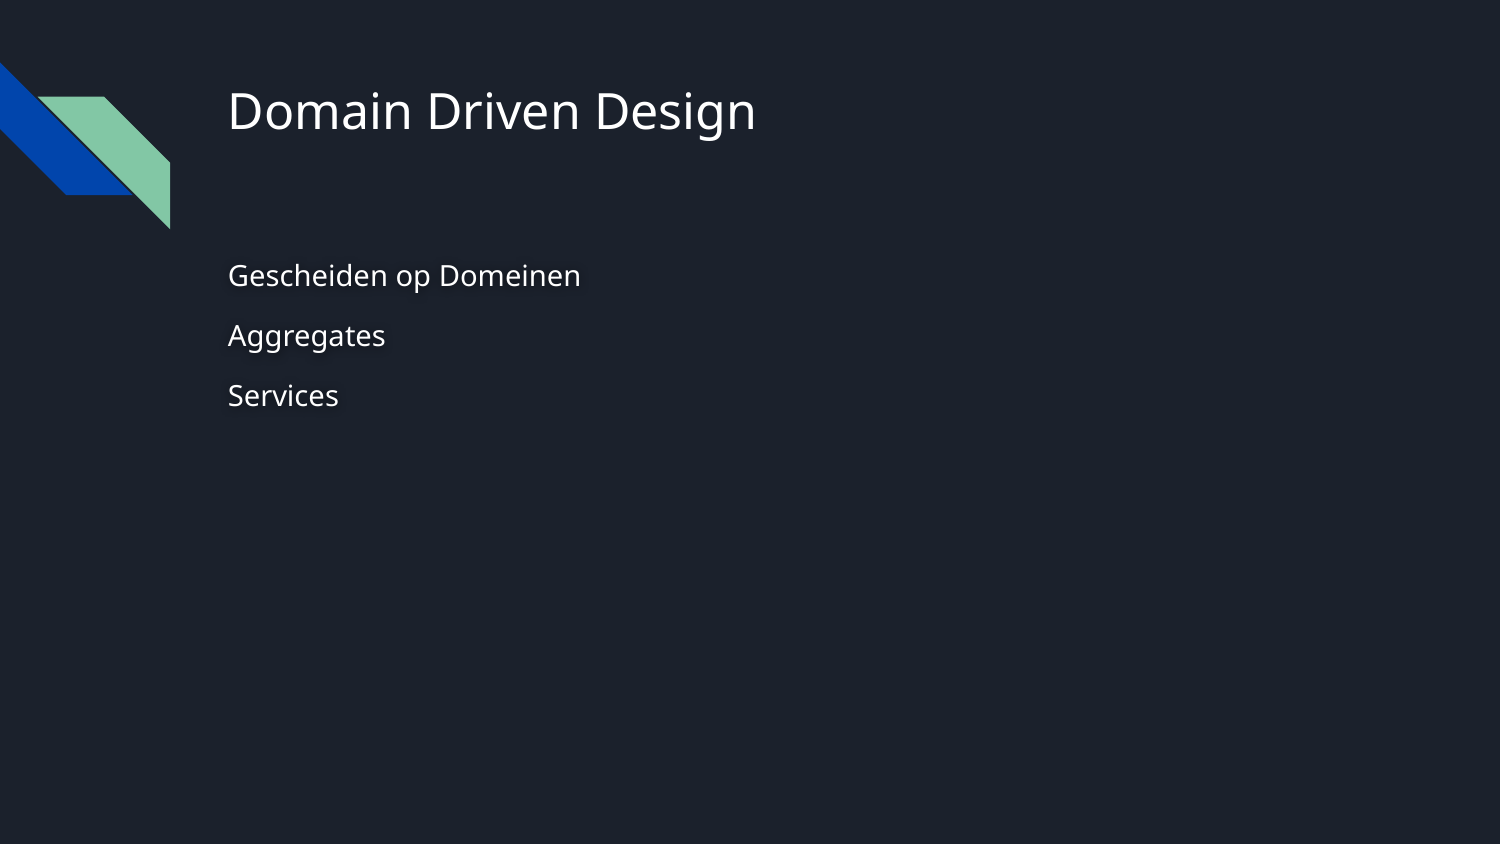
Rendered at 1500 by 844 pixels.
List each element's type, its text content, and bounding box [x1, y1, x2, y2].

list Gescheiden op Domeinen Aggregates Services [212, 242, 1368, 720]
title Domain Driven Design [212, 64, 1368, 215]
